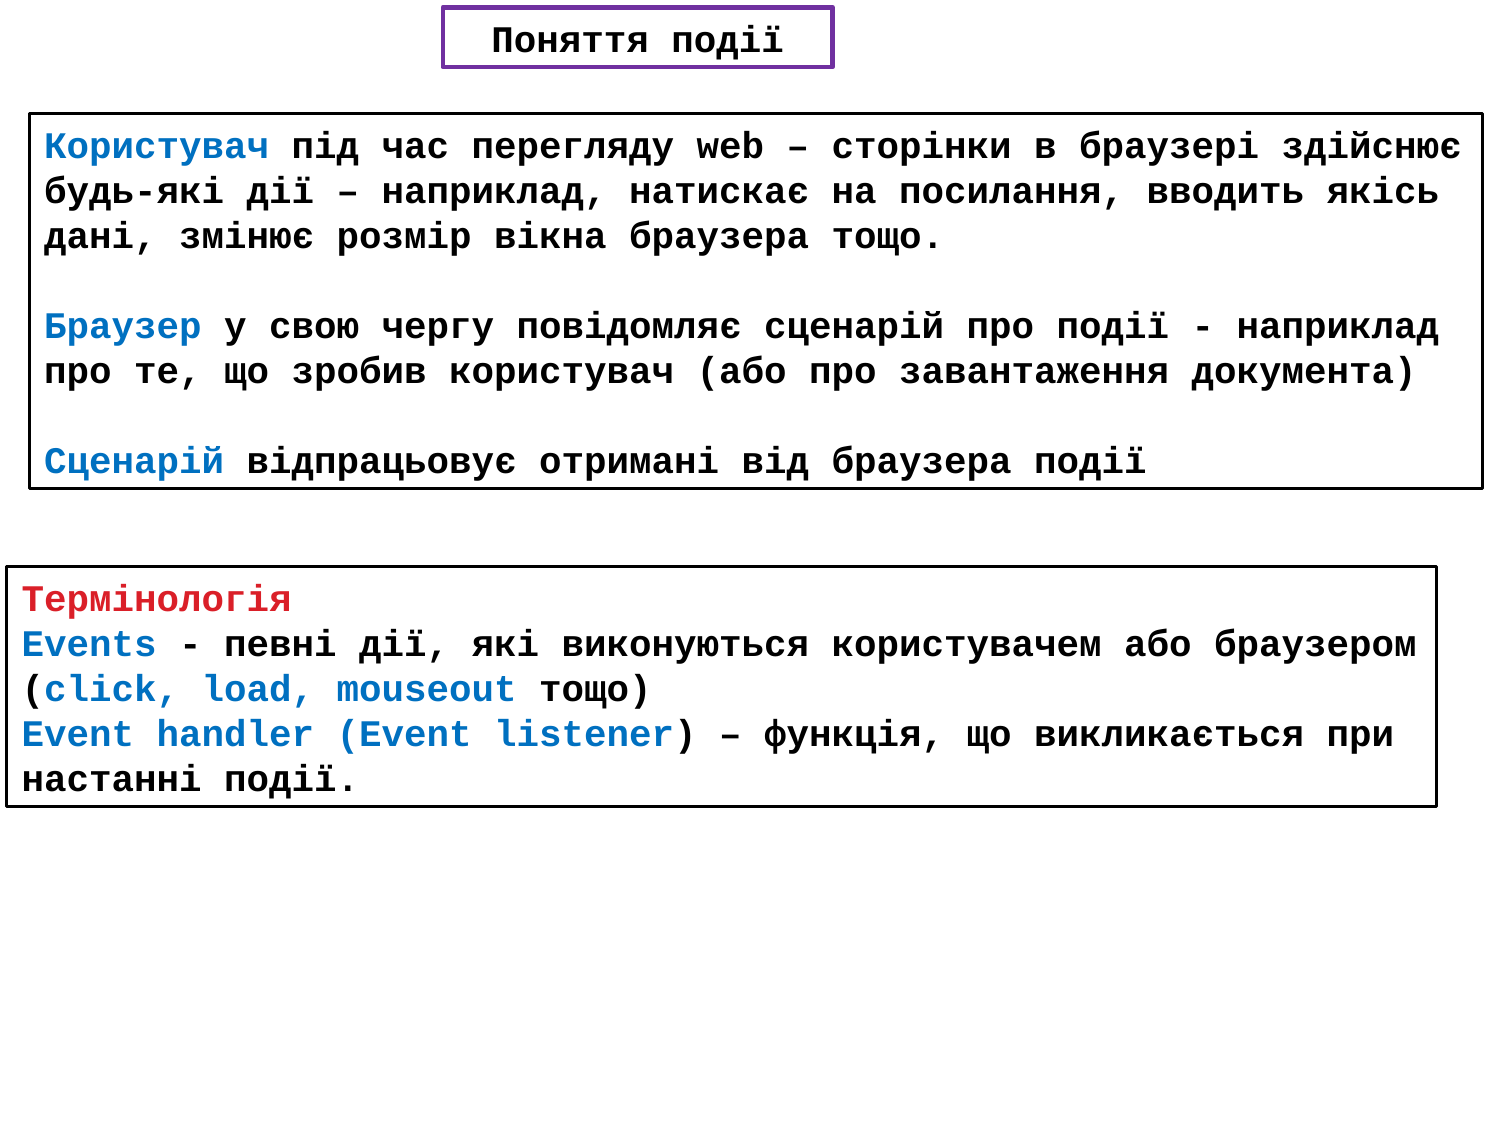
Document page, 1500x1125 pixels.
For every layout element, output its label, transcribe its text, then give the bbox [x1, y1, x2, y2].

text_box Поняття події [442, 7, 833, 67]
text_box Термінологія Events - певні дії, які виконуються користувачем або браузером (click, load, mouseout тощо) Event handler (Event listener) – функція, що викликається при настанні події. [6, 566, 1437, 807]
text_box Користувач під час перегляду web – сторінки в браузері здійснює будь-які дії – наприклад, натискає на посилання, вводить якісь дані, змінює розмір вікна браузера тощо. Браузер у свою чергу повідомляє сценарій про події - наприклад про те, що зробив користувач (або про завантаження документа) Сценарій відпрацьовує отримані від браузера події [29, 113, 1483, 489]
